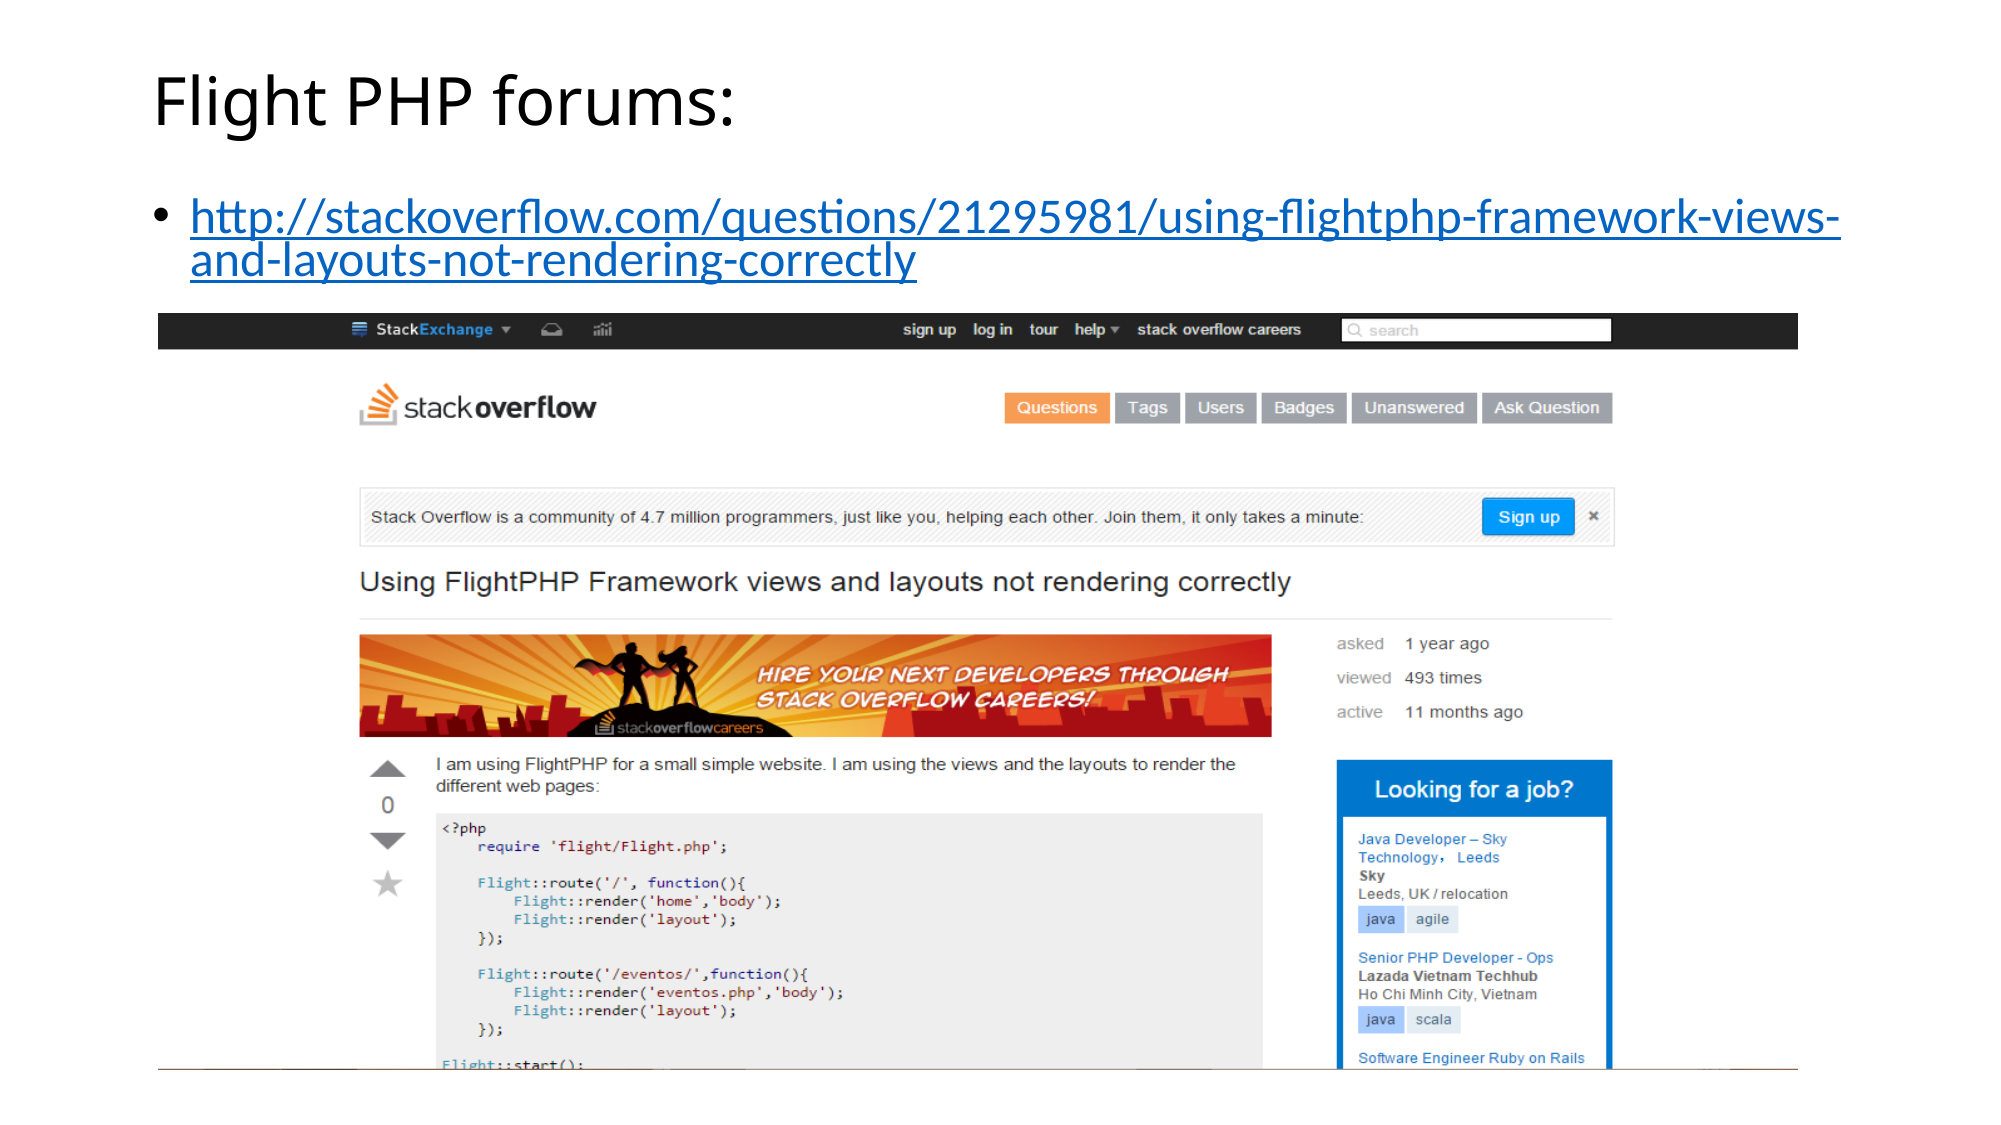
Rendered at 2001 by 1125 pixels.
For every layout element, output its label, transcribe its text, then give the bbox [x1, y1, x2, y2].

title Flight PHP forums: [137, 59, 1863, 148]
list http://stackoverflow.com/questions/21295981/using-flightphp-framework-views-and-layouts-not-rendering-correctly [137, 183, 1863, 1033]
picture [158, 313, 1798, 1070]
